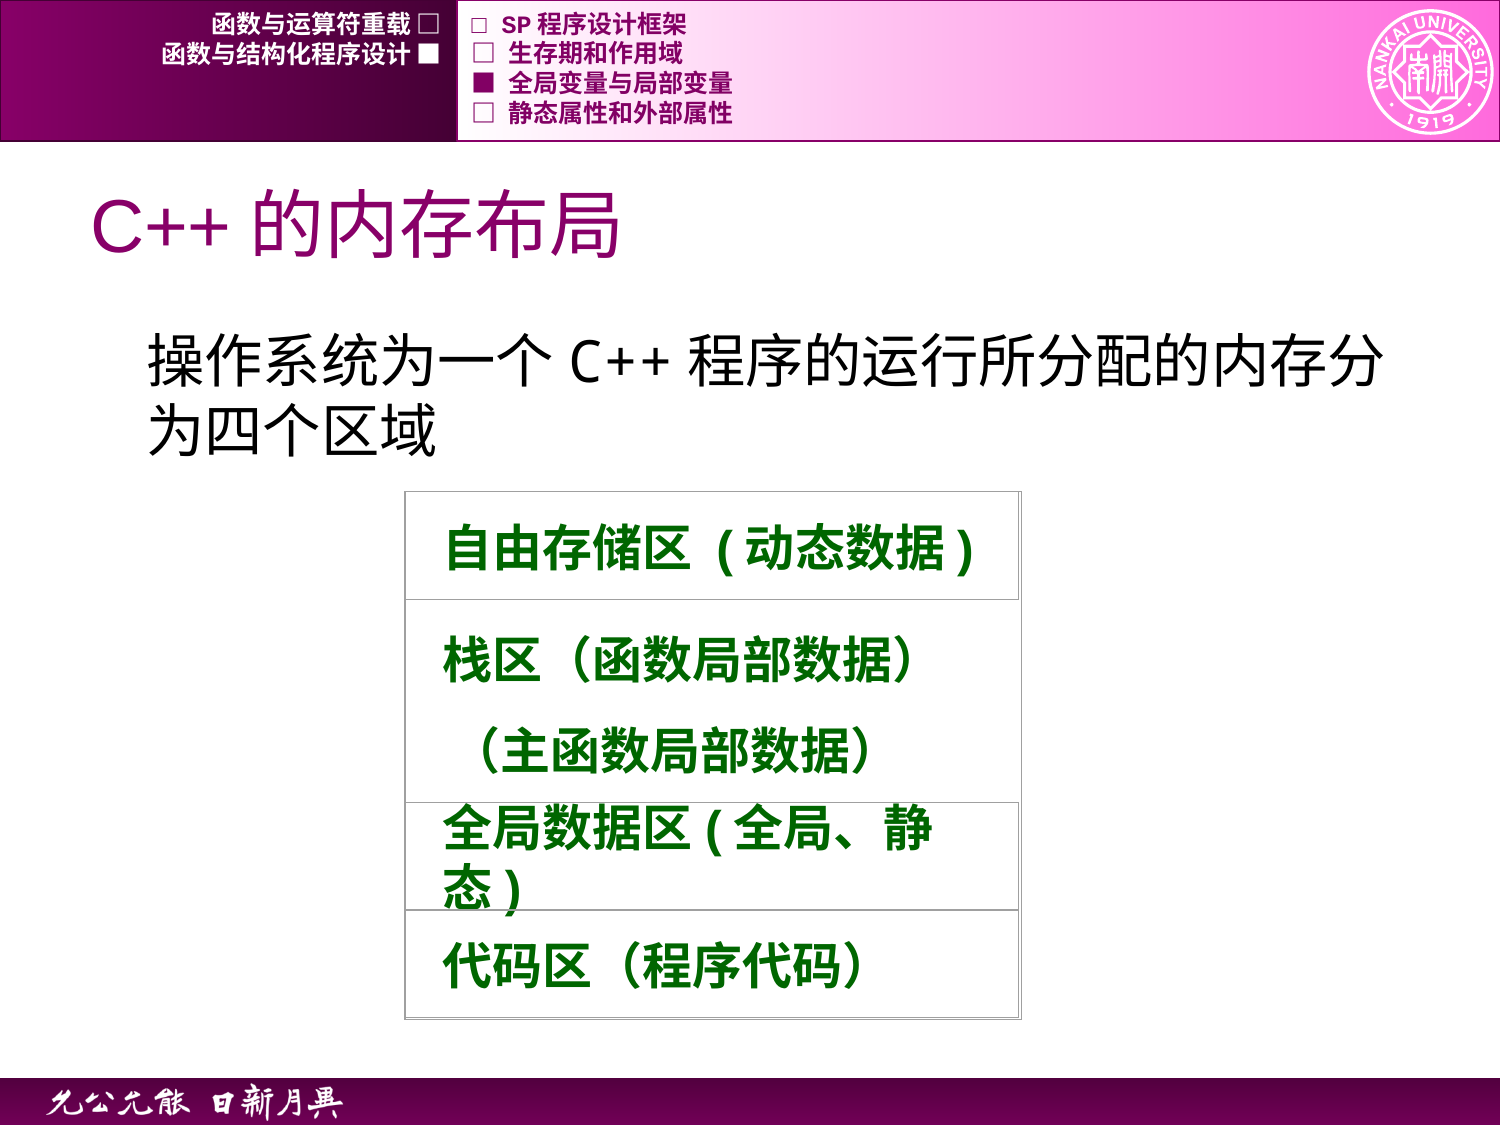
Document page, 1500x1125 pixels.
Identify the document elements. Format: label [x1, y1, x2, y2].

picture [35, 1081, 356, 1122]
title [74, 163, 1426, 282]
text_box [404, 491, 1022, 1020]
text_box [0, 7, 1361, 129]
list [74, 316, 1426, 1055]
